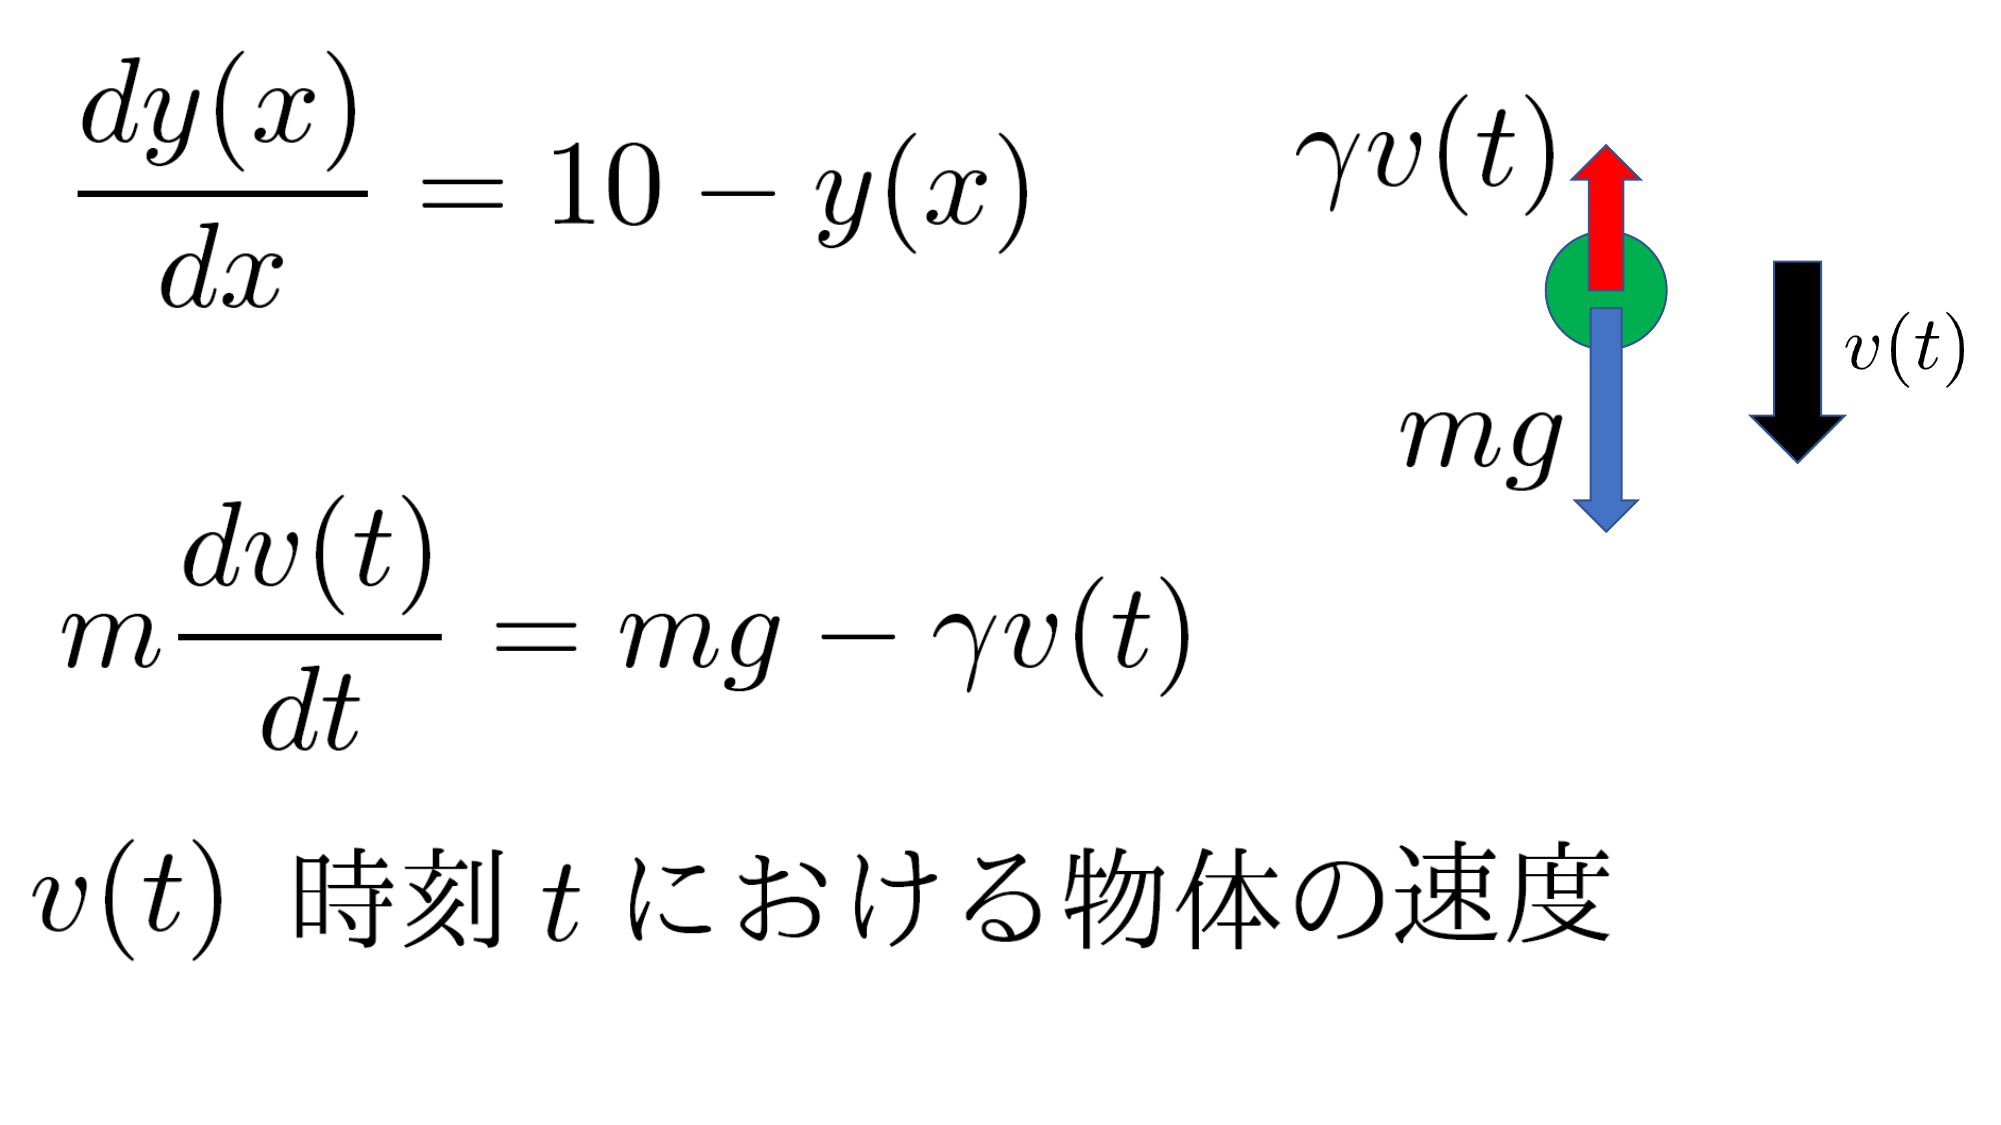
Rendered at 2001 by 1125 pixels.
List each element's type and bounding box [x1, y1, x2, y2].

picture [1279, 85, 1559, 222]
picture [1844, 307, 1967, 392]
picture [280, 832, 1615, 959]
text_box [1748, 260, 1848, 465]
picture [49, 493, 1197, 757]
text_box [1572, 307, 1640, 534]
text_box [1569, 143, 1643, 292]
picture [1380, 391, 1572, 494]
text_box [1544, 233, 1668, 349]
picture [31, 832, 227, 967]
picture [49, 34, 1041, 309]
